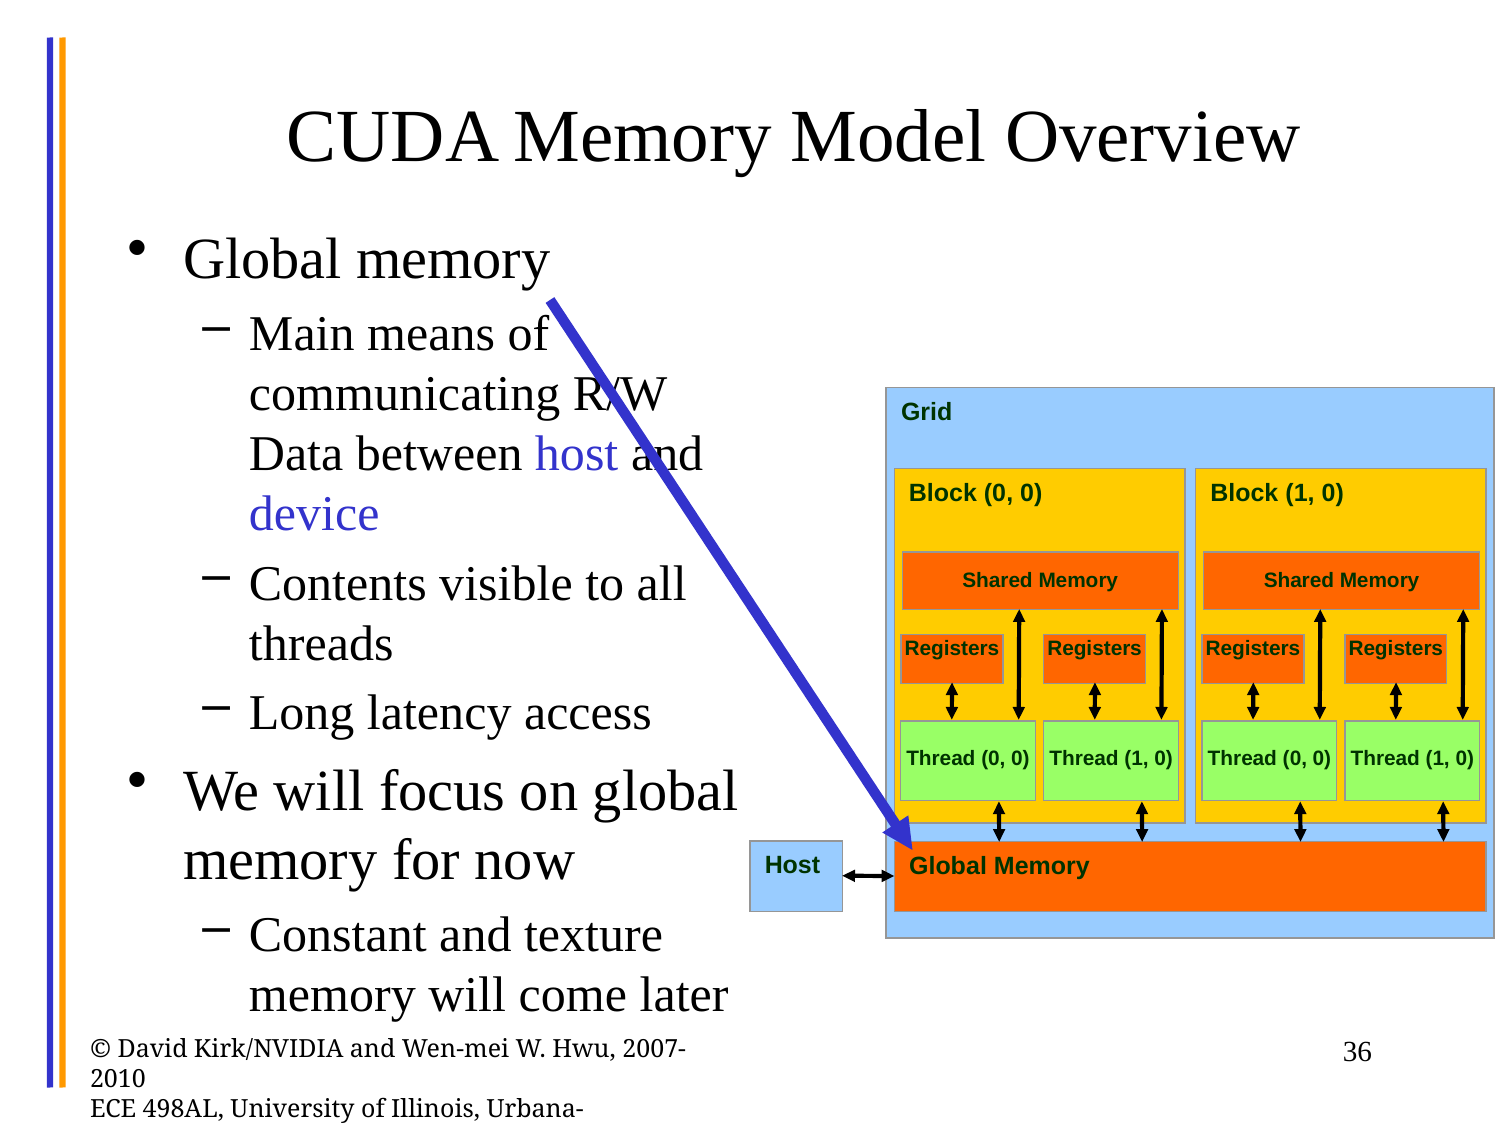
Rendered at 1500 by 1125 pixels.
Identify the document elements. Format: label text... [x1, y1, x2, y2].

text_box Shared Memory [1203, 552, 1480, 610]
text_box Host [750, 840, 843, 912]
slide_number 36 [1074, 1025, 1388, 1100]
text_box Block (0, 0)‏ [894, 468, 1185, 823]
text_box Thread (1, 0)‏ [1344, 720, 1480, 801]
text_box Block (1, 0)‏ [1195, 468, 1487, 823]
text_box [1294, 801, 1307, 842]
text_box [1456, 609, 1470, 720]
text_box Thread (1, 0)‏ [1043, 720, 1179, 801]
text_box [1389, 682, 1403, 720]
footer © David Kirk/NVIDIA and Wen-mei W. Hwu, 2007-2010 ECE 498AL, University of Illinois, Urbana-Champaign [75, 1025, 725, 1100]
list Global memory Main means of communicating R/W Data between host and device Contents visible to all threads Long latency access We will focus on global memory for now Constant and texture memory will come later [112, 212, 788, 1051]
text_box Registers [1043, 634, 1146, 684]
text_box [1155, 609, 1169, 720]
text_box Thread (0, 0)‏ [1202, 720, 1337, 801]
text_box [1437, 801, 1450, 842]
text_box [1088, 682, 1102, 720]
text_box [1012, 609, 1026, 720]
text_box Grid [886, 387, 1495, 938]
text_box Registers [900, 634, 1003, 684]
text_box Thread (0, 0)‏ [900, 720, 1036, 801]
text_box Global Memory [894, 841, 1486, 912]
text_box Registers [1202, 634, 1304, 684]
text_box [1135, 801, 1149, 842]
text_box [1246, 682, 1260, 720]
text_box Registers [1344, 634, 1447, 684]
text_box [945, 682, 959, 720]
text_box Shared Memory [902, 552, 1179, 610]
text_box [1313, 609, 1327, 720]
text_box [549, 299, 913, 850]
title CUDA Memory Model Overview [112, 37, 1476, 226]
text_box [842, 869, 895, 883]
text_box [992, 801, 1006, 842]
